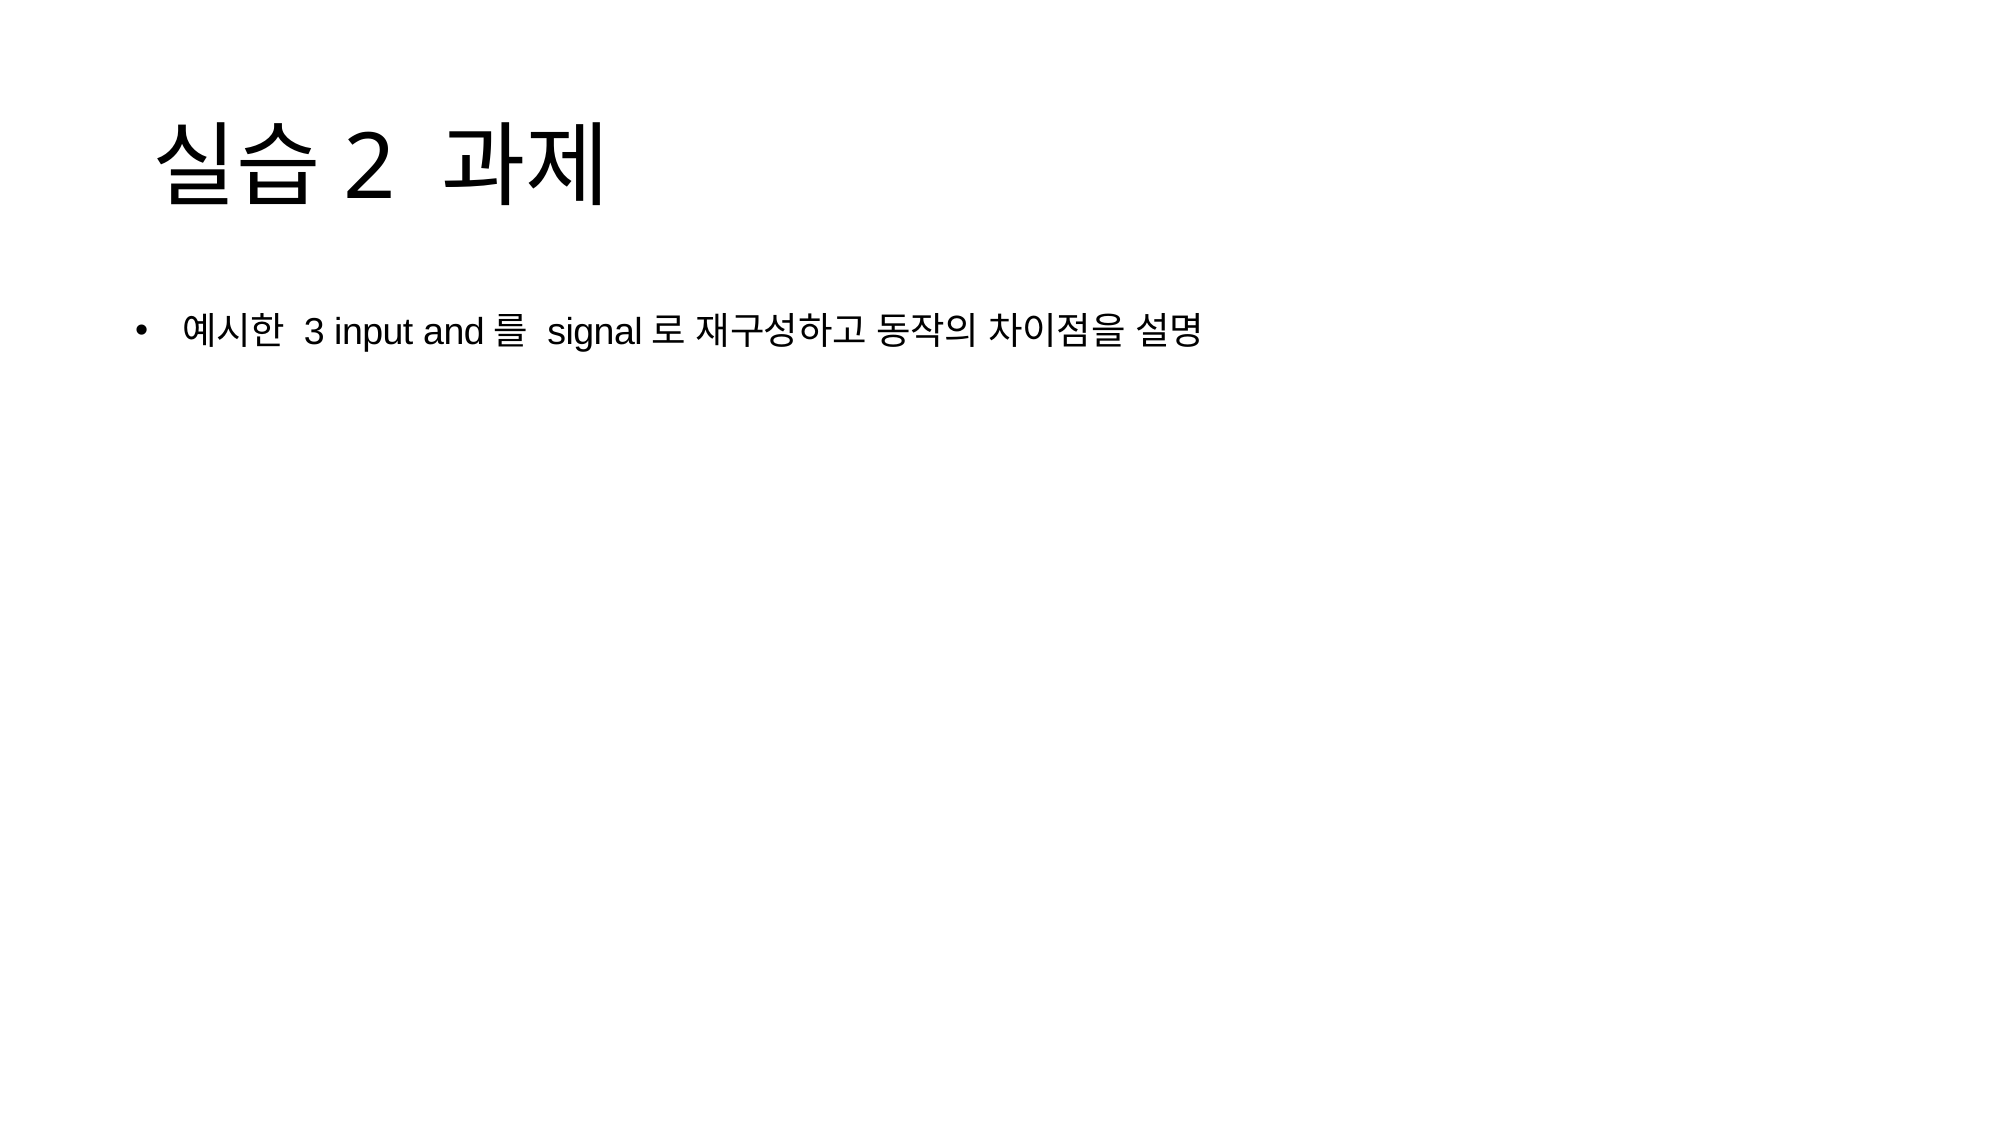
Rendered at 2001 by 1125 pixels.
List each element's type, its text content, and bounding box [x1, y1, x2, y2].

text_box 예시한 3 input and를 signal로 재구성하고 동작의 차이점을 설명 [120, 277, 1831, 360]
title 실습2 과제 [137, 59, 1863, 278]
